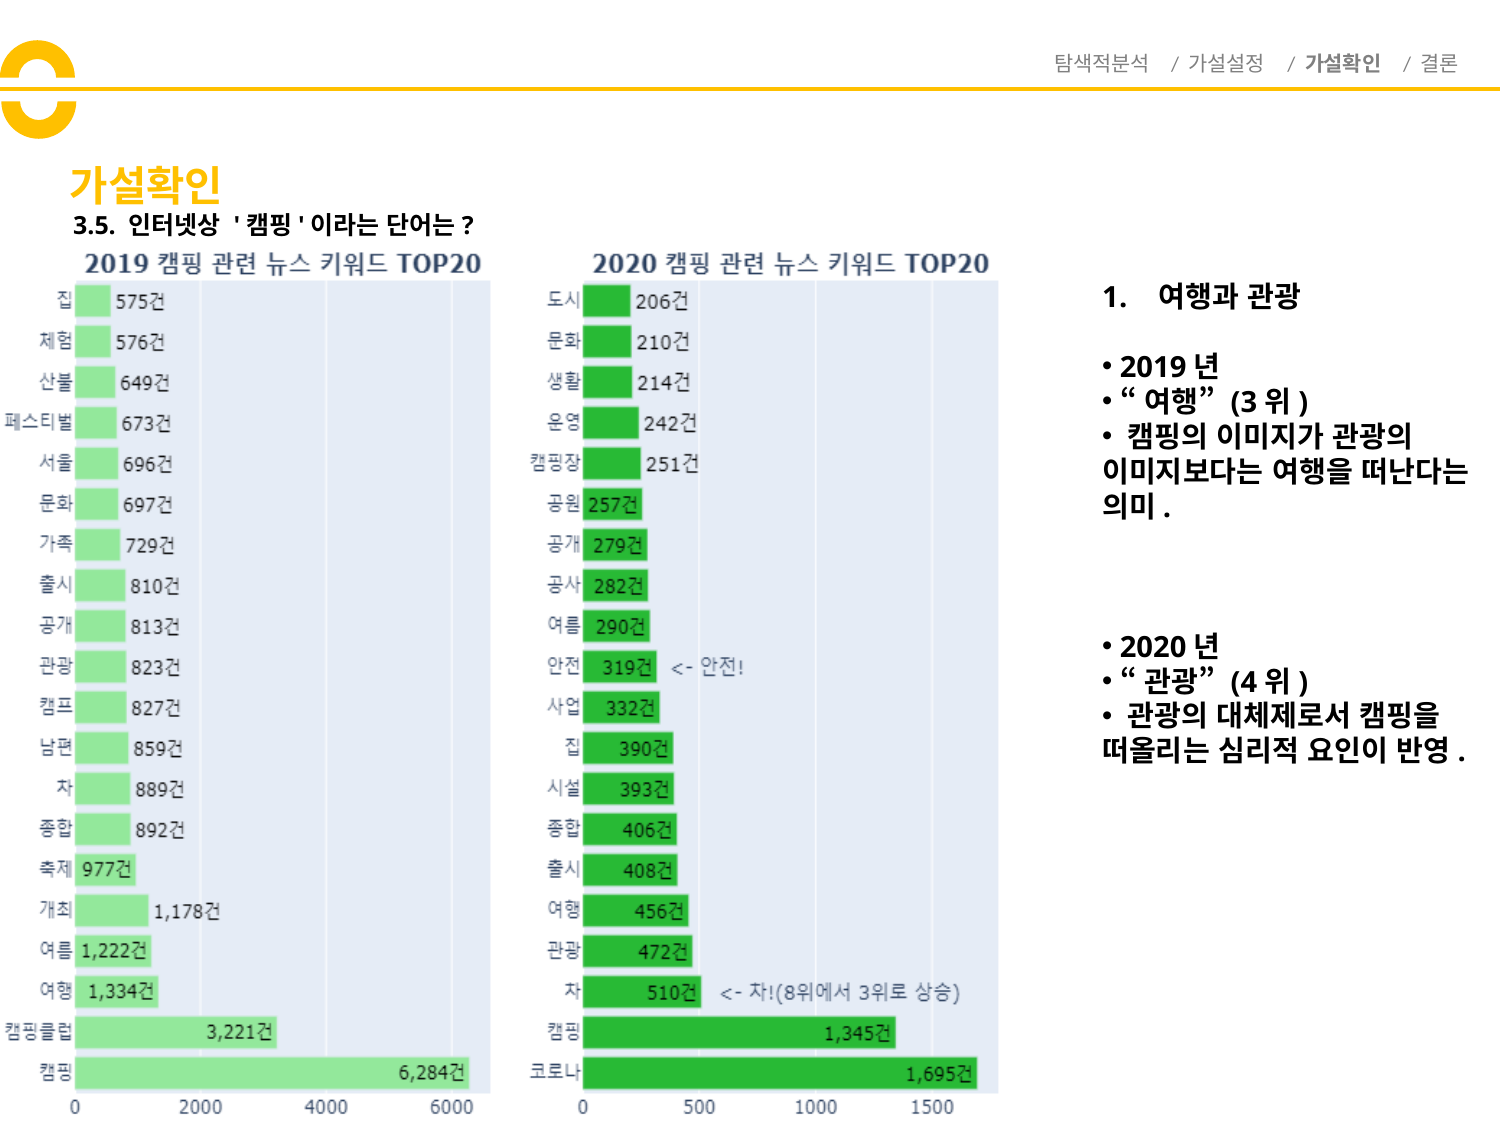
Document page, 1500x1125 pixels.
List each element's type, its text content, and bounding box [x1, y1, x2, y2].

title 가설확인 [54, 166, 632, 210]
text_box 여행과 관광 2019년 “여행” (3위) 캠핑의 이미지가 관광의 이미지보다는 여행을 떠난다는 의미. 2020년 “관광” (4위) 관광의 대체제로서 캠핑을 떠올리는 심리적 요인이 반영. [1088, 270, 1489, 776]
picture [0, 237, 1088, 1125]
text_box [0, 39, 76, 79]
text_box [0, 100, 78, 140]
text_box 3.5. 인터넷상 '캠핑'이라는 단어는? [58, 202, 868, 237]
text_box 탐색적분석 / 가설설정 / 가설확인 / 결론 [919, 43, 1474, 83]
